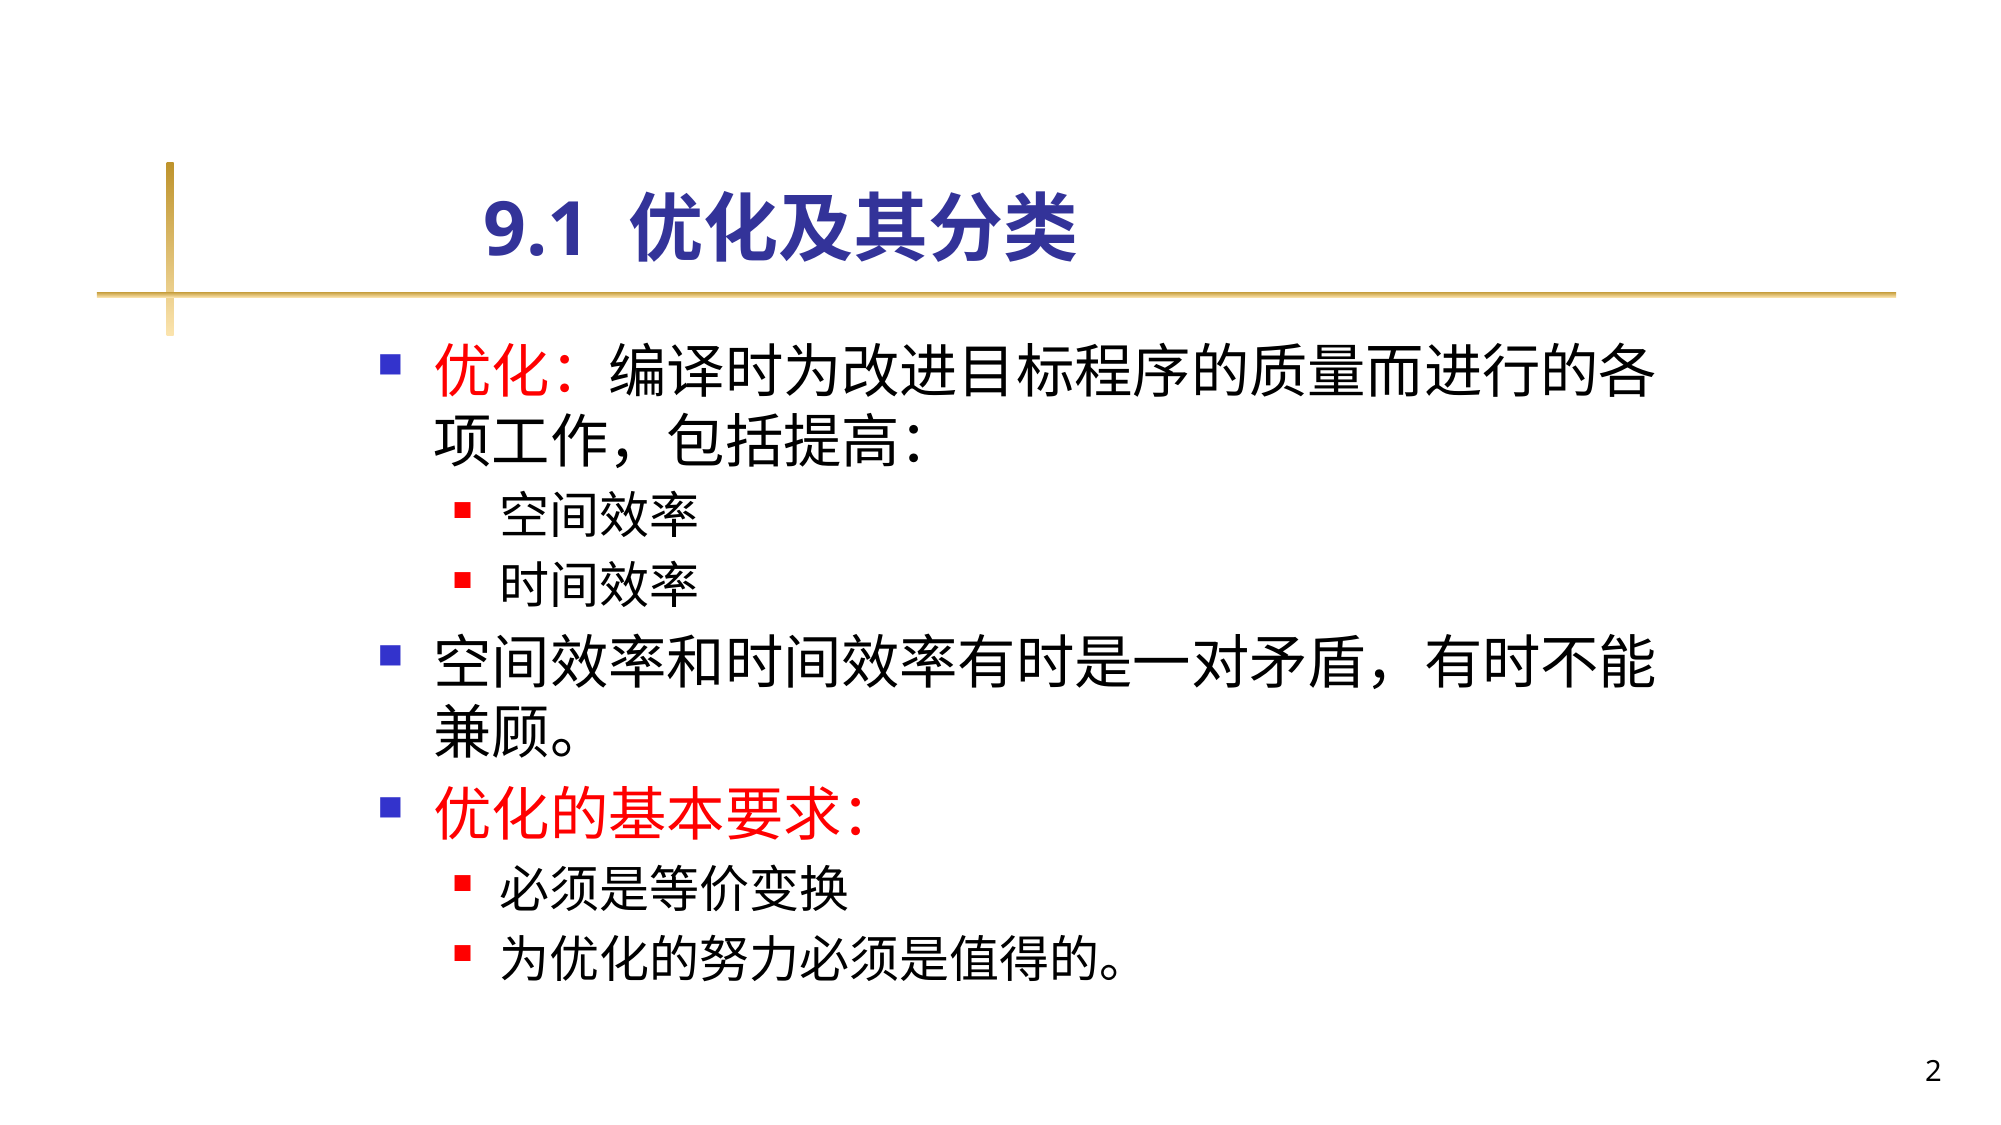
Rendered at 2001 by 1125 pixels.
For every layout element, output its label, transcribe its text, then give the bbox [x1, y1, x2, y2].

title 9.1 优化及其分类 [468, 77, 1638, 279]
slide_number 2 [1540, 1023, 1958, 1100]
list 优化：编译时为改进目标程序的质量而进行的各项工作，包括提高： 空间效率 时间效率 空间效率和时间效率有时是一对矛盾，有时不能兼顾。 优化的基本要求： 必须是等价变换 为优化的努力必须是值得的。 [362, 326, 1701, 1088]
